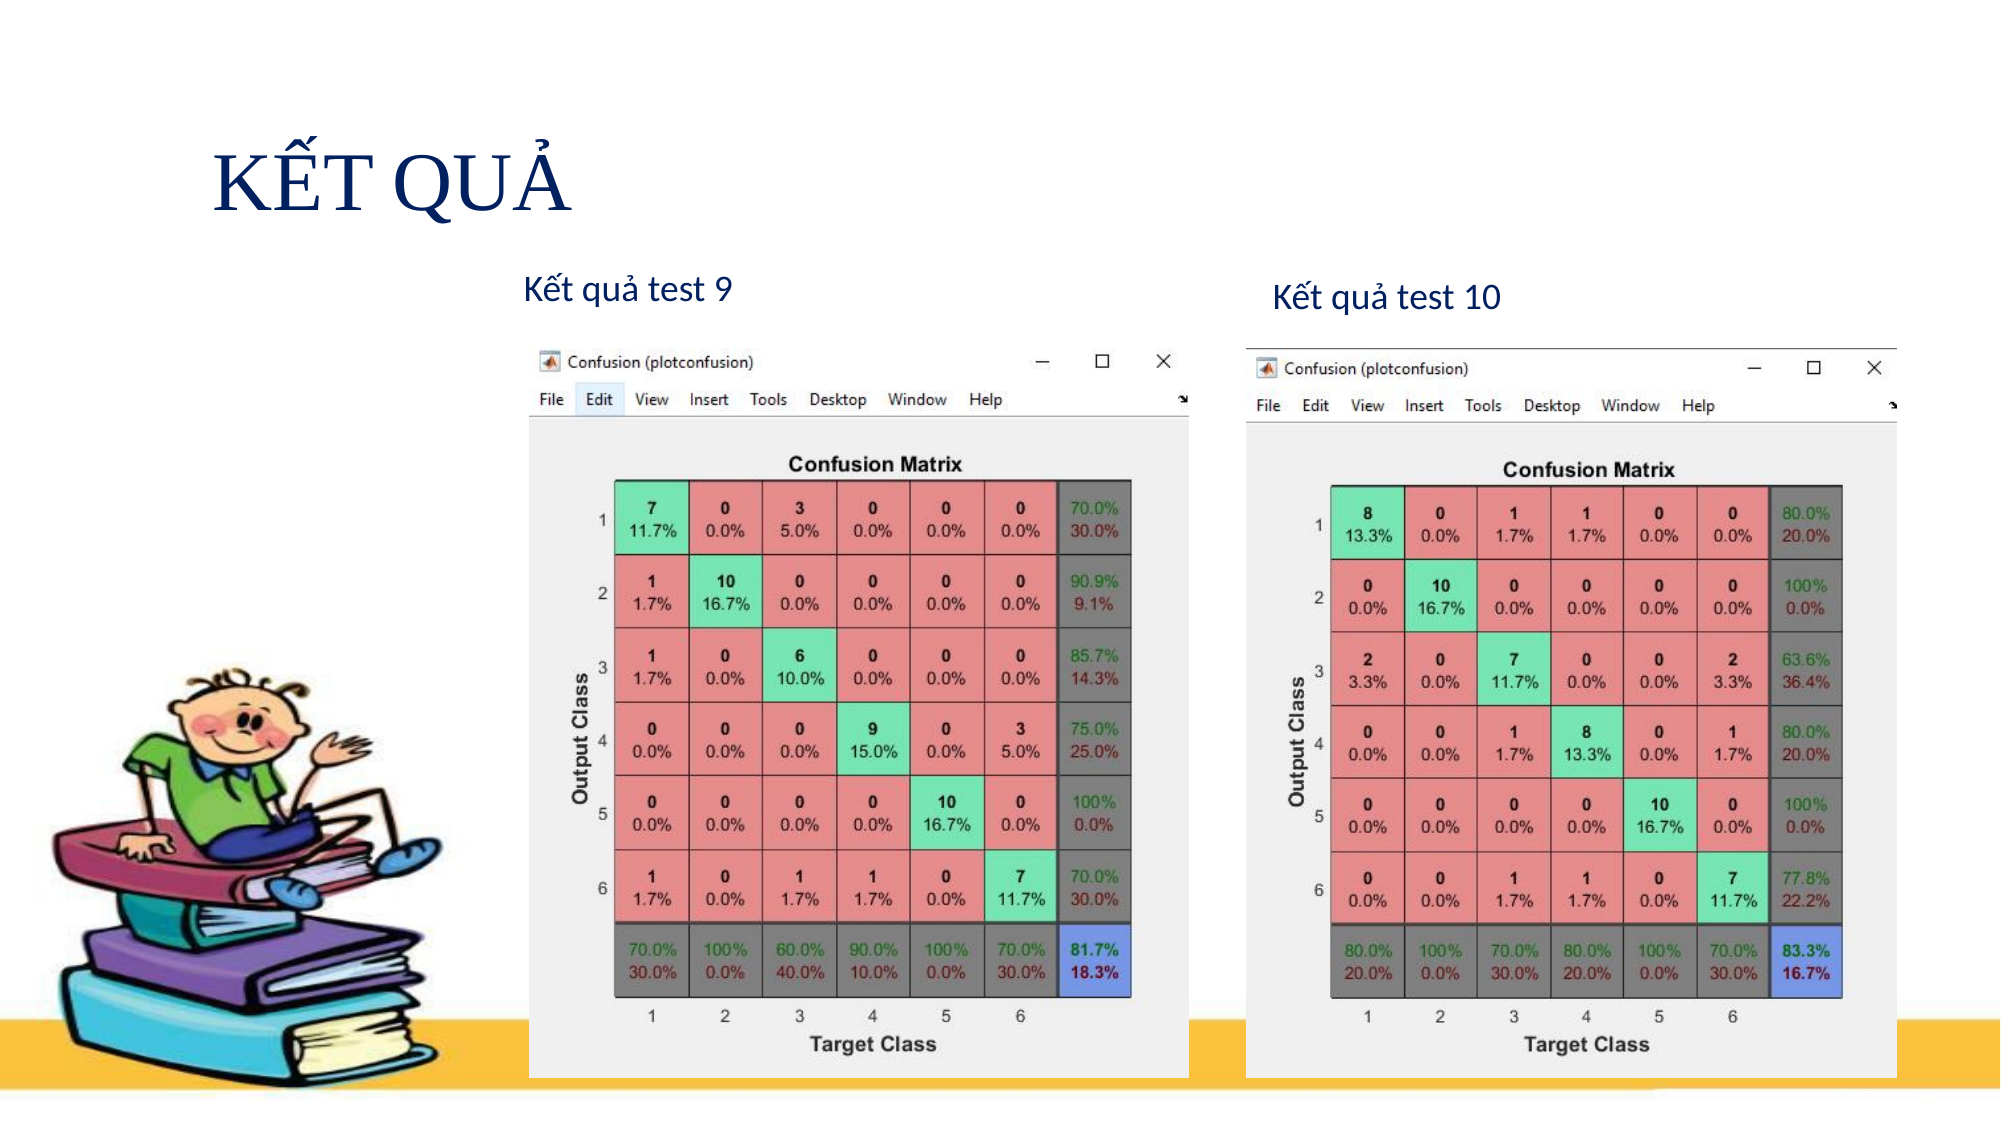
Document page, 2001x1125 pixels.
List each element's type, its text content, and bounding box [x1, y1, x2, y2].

text_box Kết quả test 10 [1258, 264, 1894, 325]
picture [0, 0, 2001, 1125]
text_box Kết quả test 9 [508, 256, 1126, 316]
title Kết quả [197, 61, 1803, 309]
